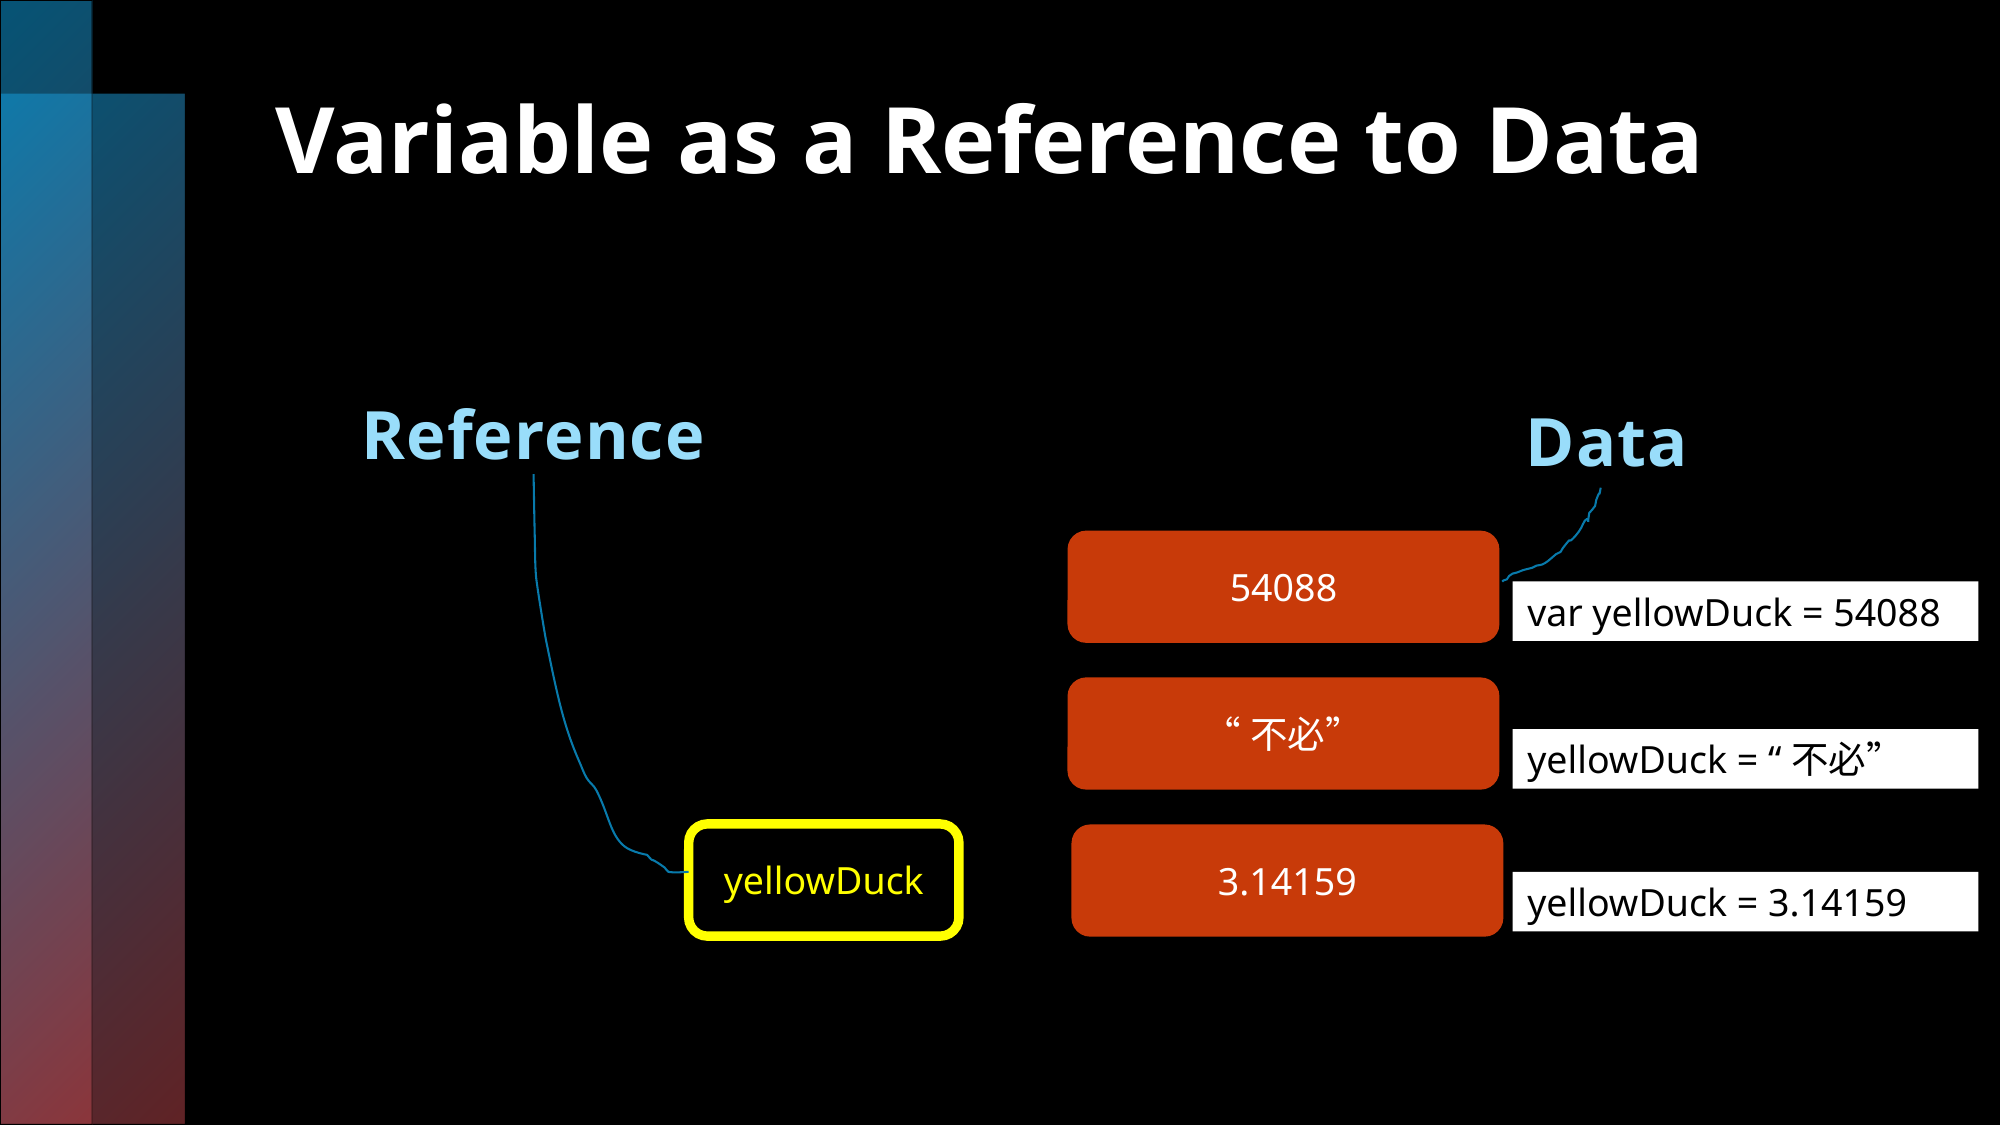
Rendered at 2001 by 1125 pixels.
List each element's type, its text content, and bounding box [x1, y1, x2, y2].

text_box 54088 [1066, 529, 1501, 644]
text_box “不必” [1066, 676, 1501, 791]
text_box 3.14159 [1070, 823, 1505, 938]
text_box yellowDuck [687, 822, 960, 938]
title Variable as a Reference to Data [260, 74, 1817, 329]
text_box yellowDuck = 3.14159 [1512, 871, 1979, 932]
text_box Reference [346, 385, 721, 481]
text_box Data [1510, 391, 1703, 487]
text_box [1501, 487, 1602, 583]
text_box yellowDuck = “不必” [1512, 729, 1979, 789]
text_box [532, 481, 689, 874]
text_box var yellowDuck = 54088 [1512, 581, 1979, 641]
